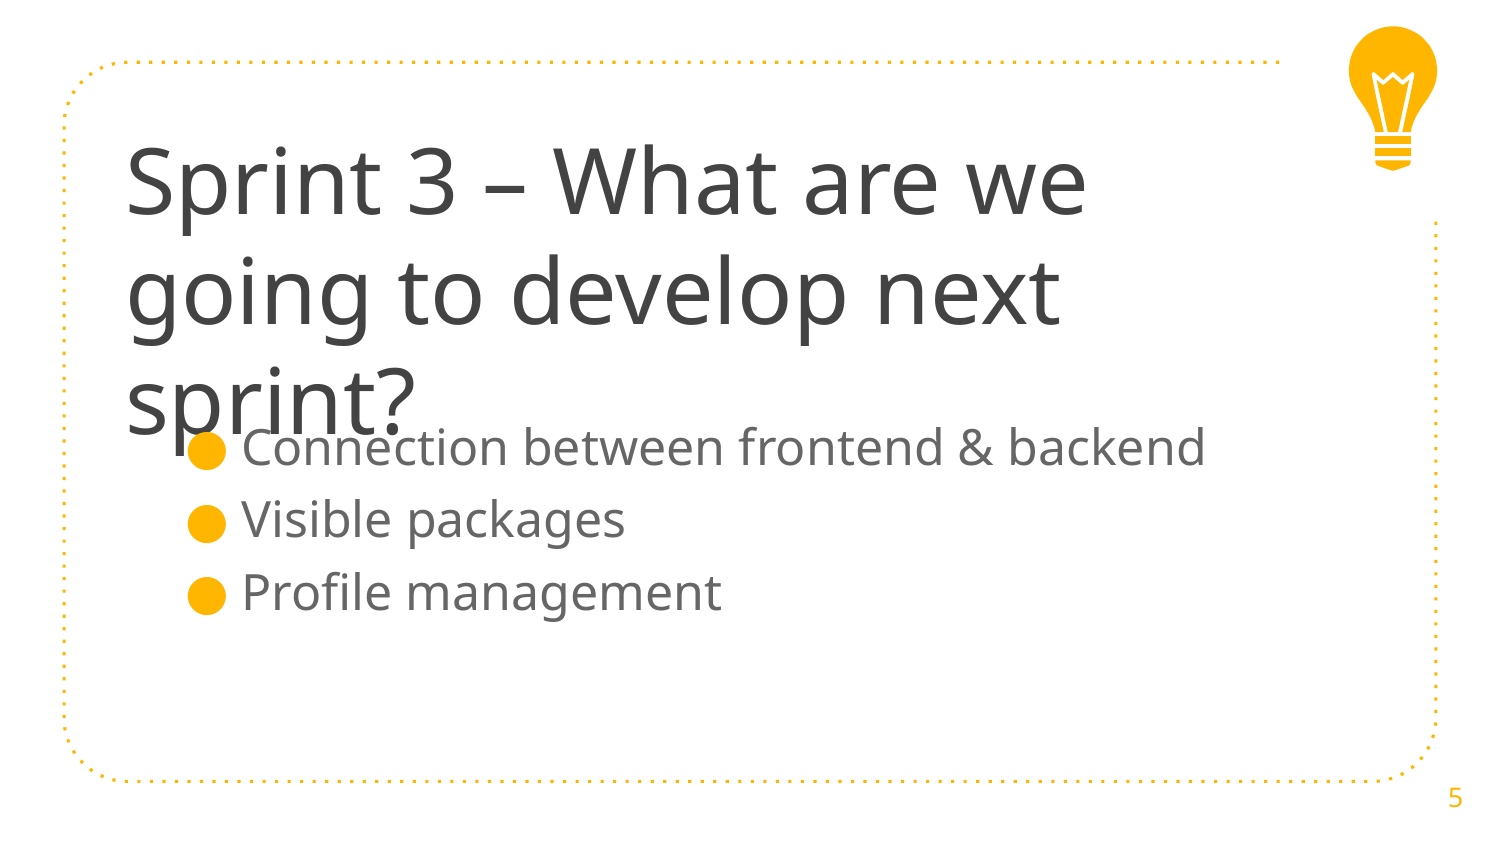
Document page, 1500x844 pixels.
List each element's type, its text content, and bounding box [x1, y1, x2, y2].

title Sprint 3 – What are we going to develop next sprint? [109, 107, 1335, 249]
slide_number 5 [1411, 753, 1500, 844]
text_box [1348, 26, 1438, 171]
list Connection between frontend & backend Visible packages Profile management [151, 400, 1278, 789]
